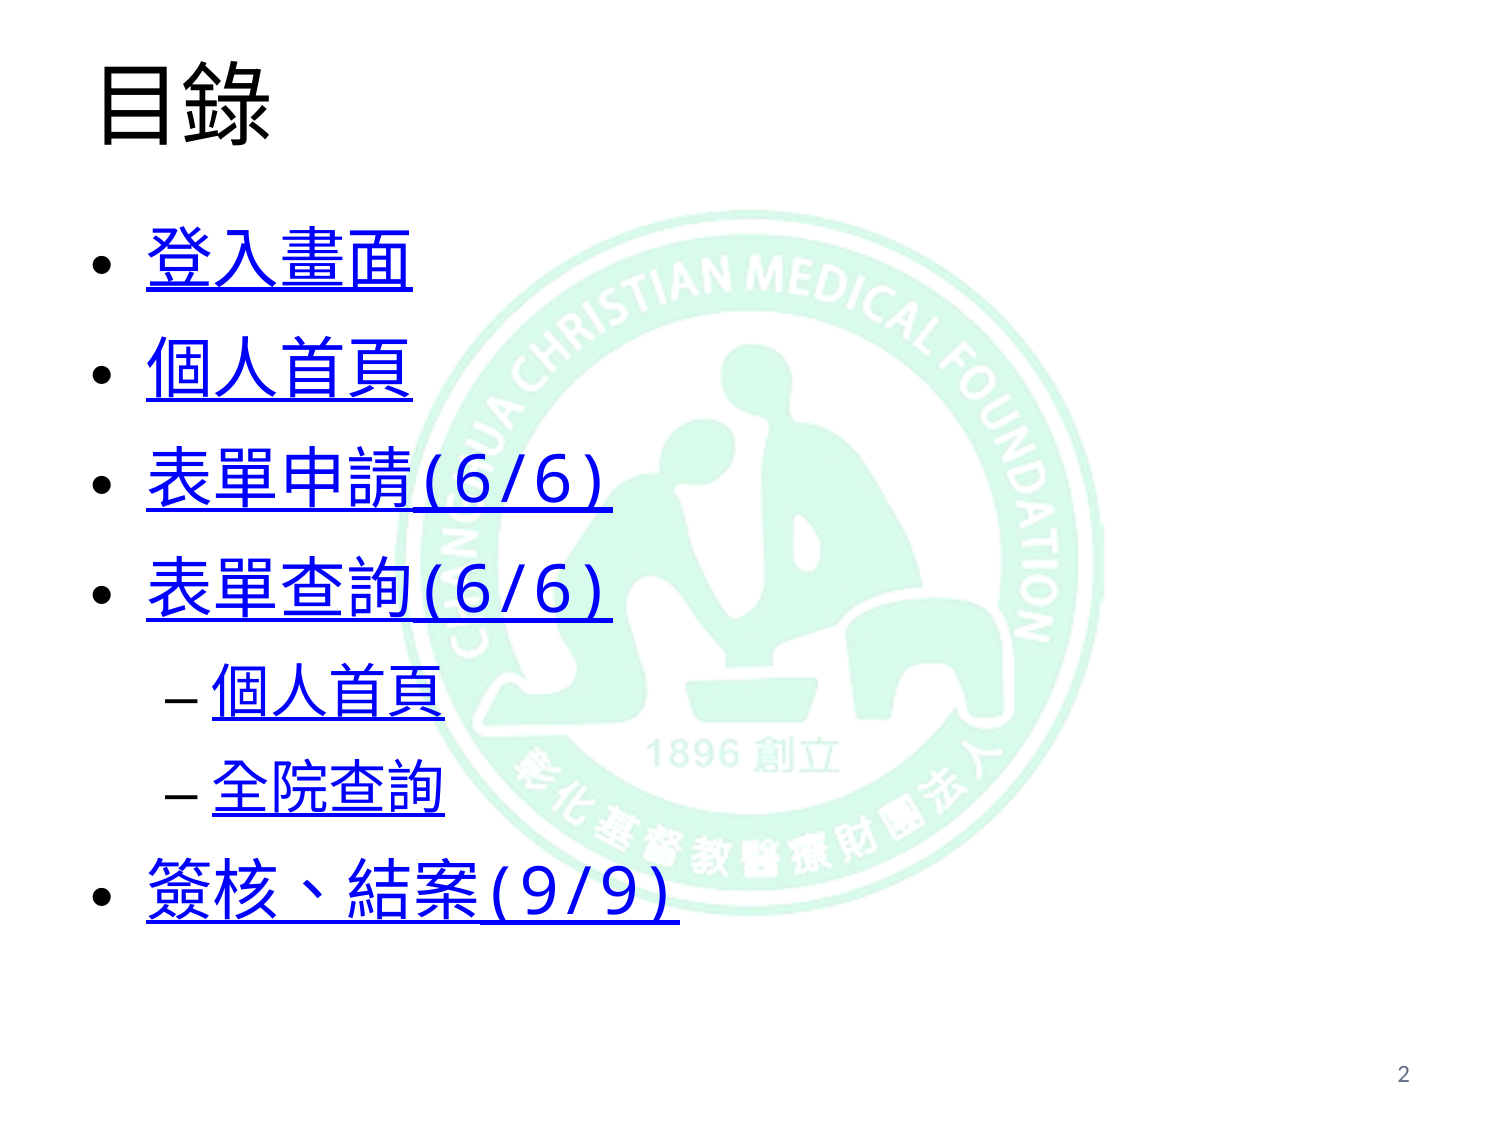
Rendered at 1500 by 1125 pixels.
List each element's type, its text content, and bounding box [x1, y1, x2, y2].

list 登入畫面 個人首頁 表單申請(6/6) 表單查詢(6/6) 個人首頁 全院查詢 簽核、結案(9/9) [75, 208, 1425, 1005]
title 目錄 [75, 30, 1425, 173]
slide_number 2 [1074, 1042, 1425, 1103]
